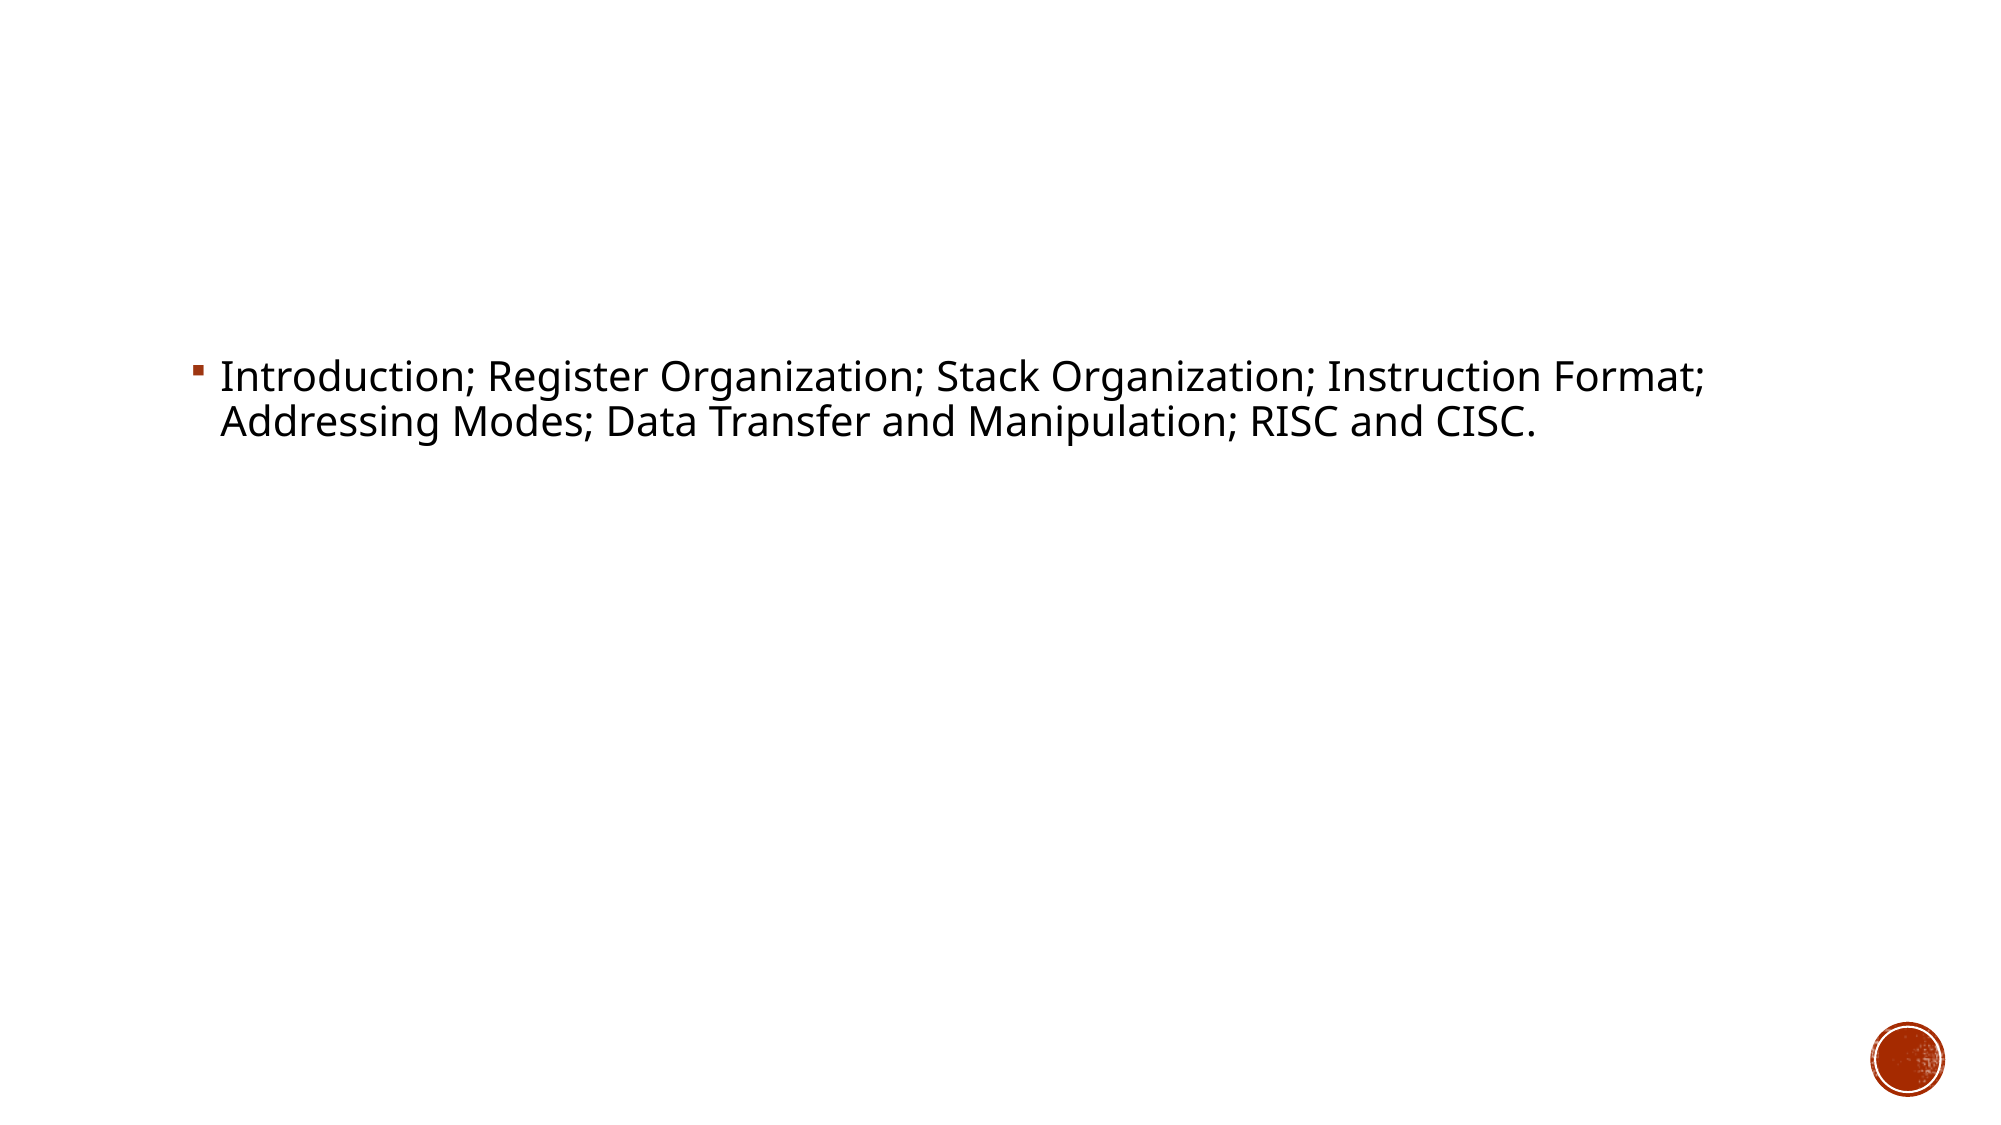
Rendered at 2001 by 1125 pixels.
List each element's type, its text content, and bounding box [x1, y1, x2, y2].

list Introduction; Register Organization; Stack Organization; Instruction Format; Addressing Modes; Data Transfer and Manipulation; RISC and CISC. [175, 348, 1826, 1013]
